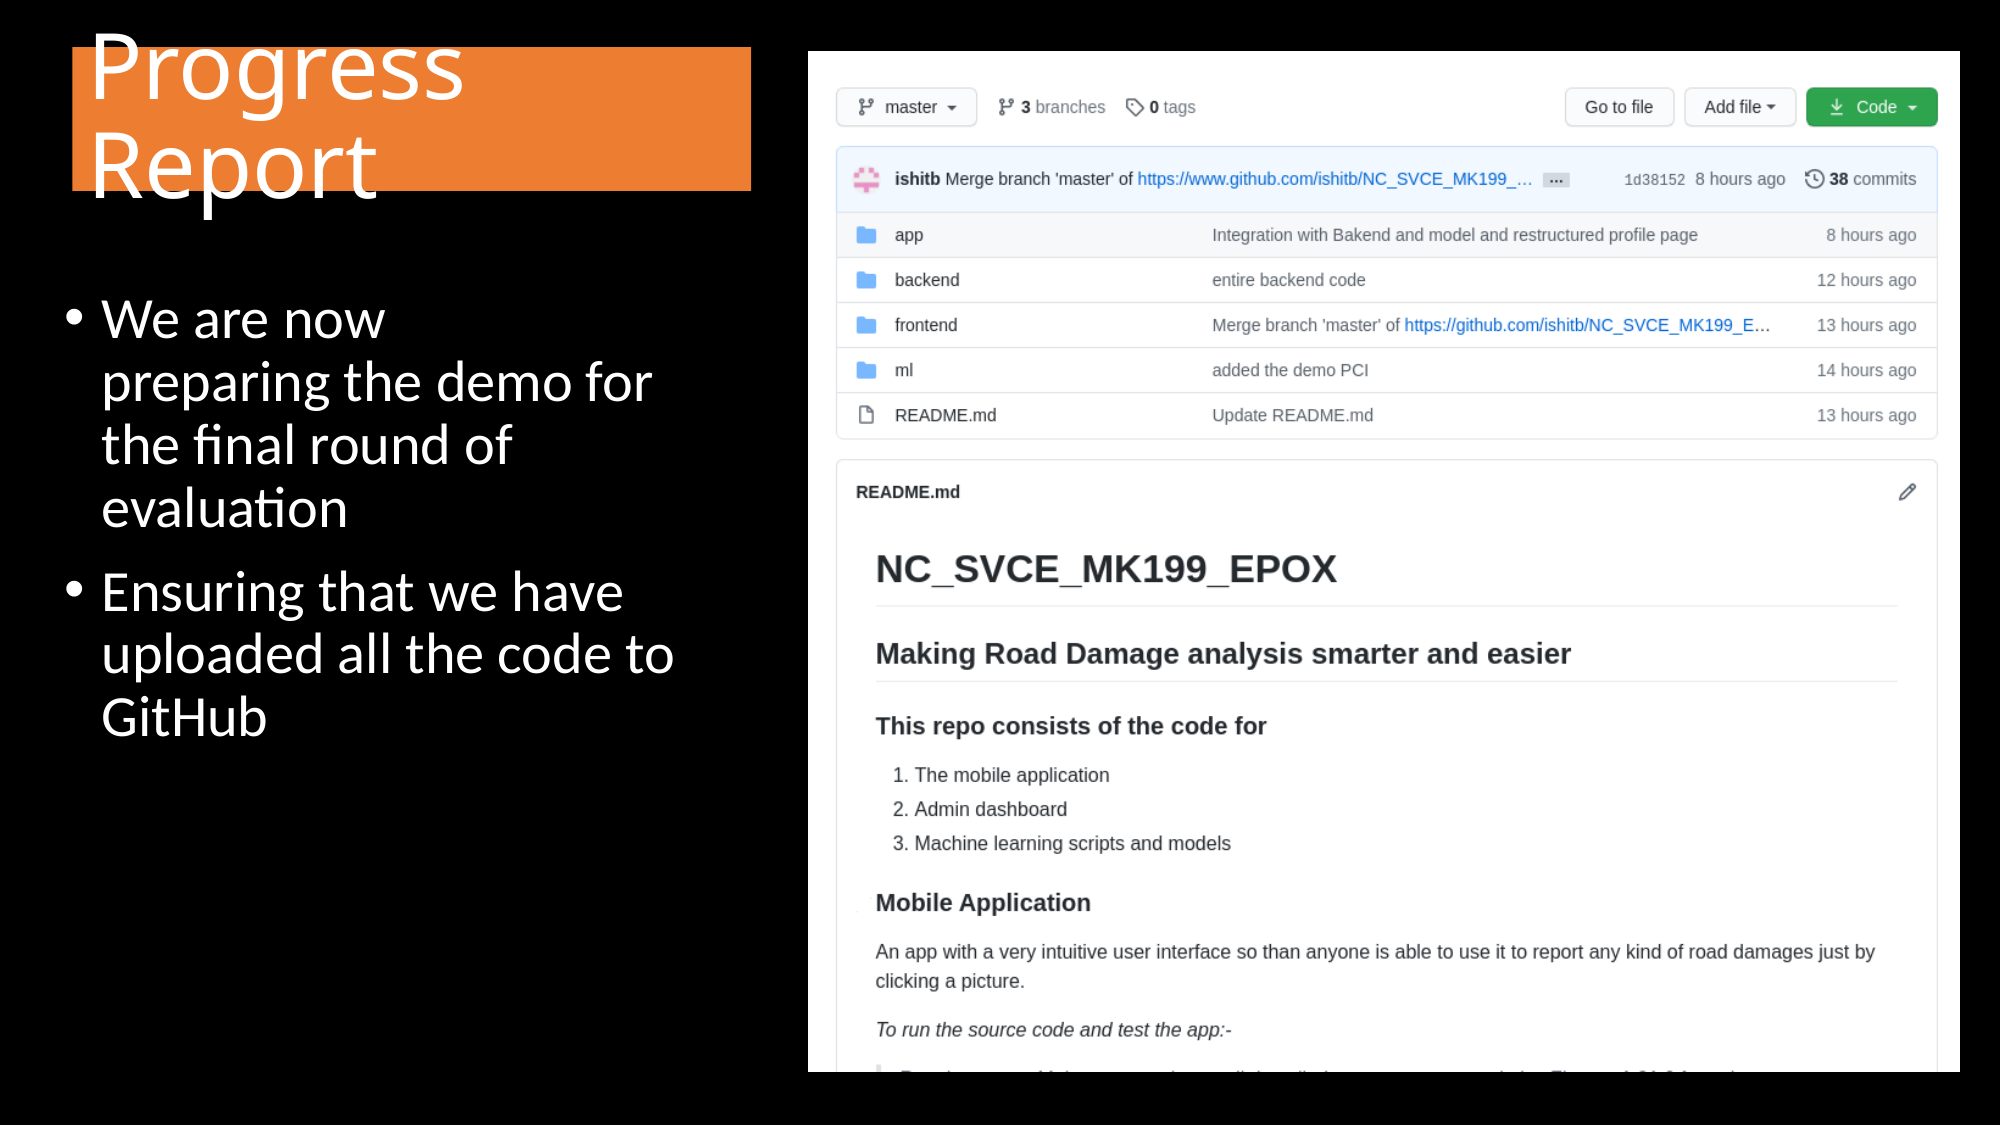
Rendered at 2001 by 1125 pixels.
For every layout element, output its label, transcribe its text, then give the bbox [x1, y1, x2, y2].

title Progress Report [72, 47, 752, 191]
picture [808, 51, 1960, 1072]
list We are now preparing the demo for the final round of evaluation Ensuring that we have uploaded all the code to GitHub [49, 281, 735, 995]
